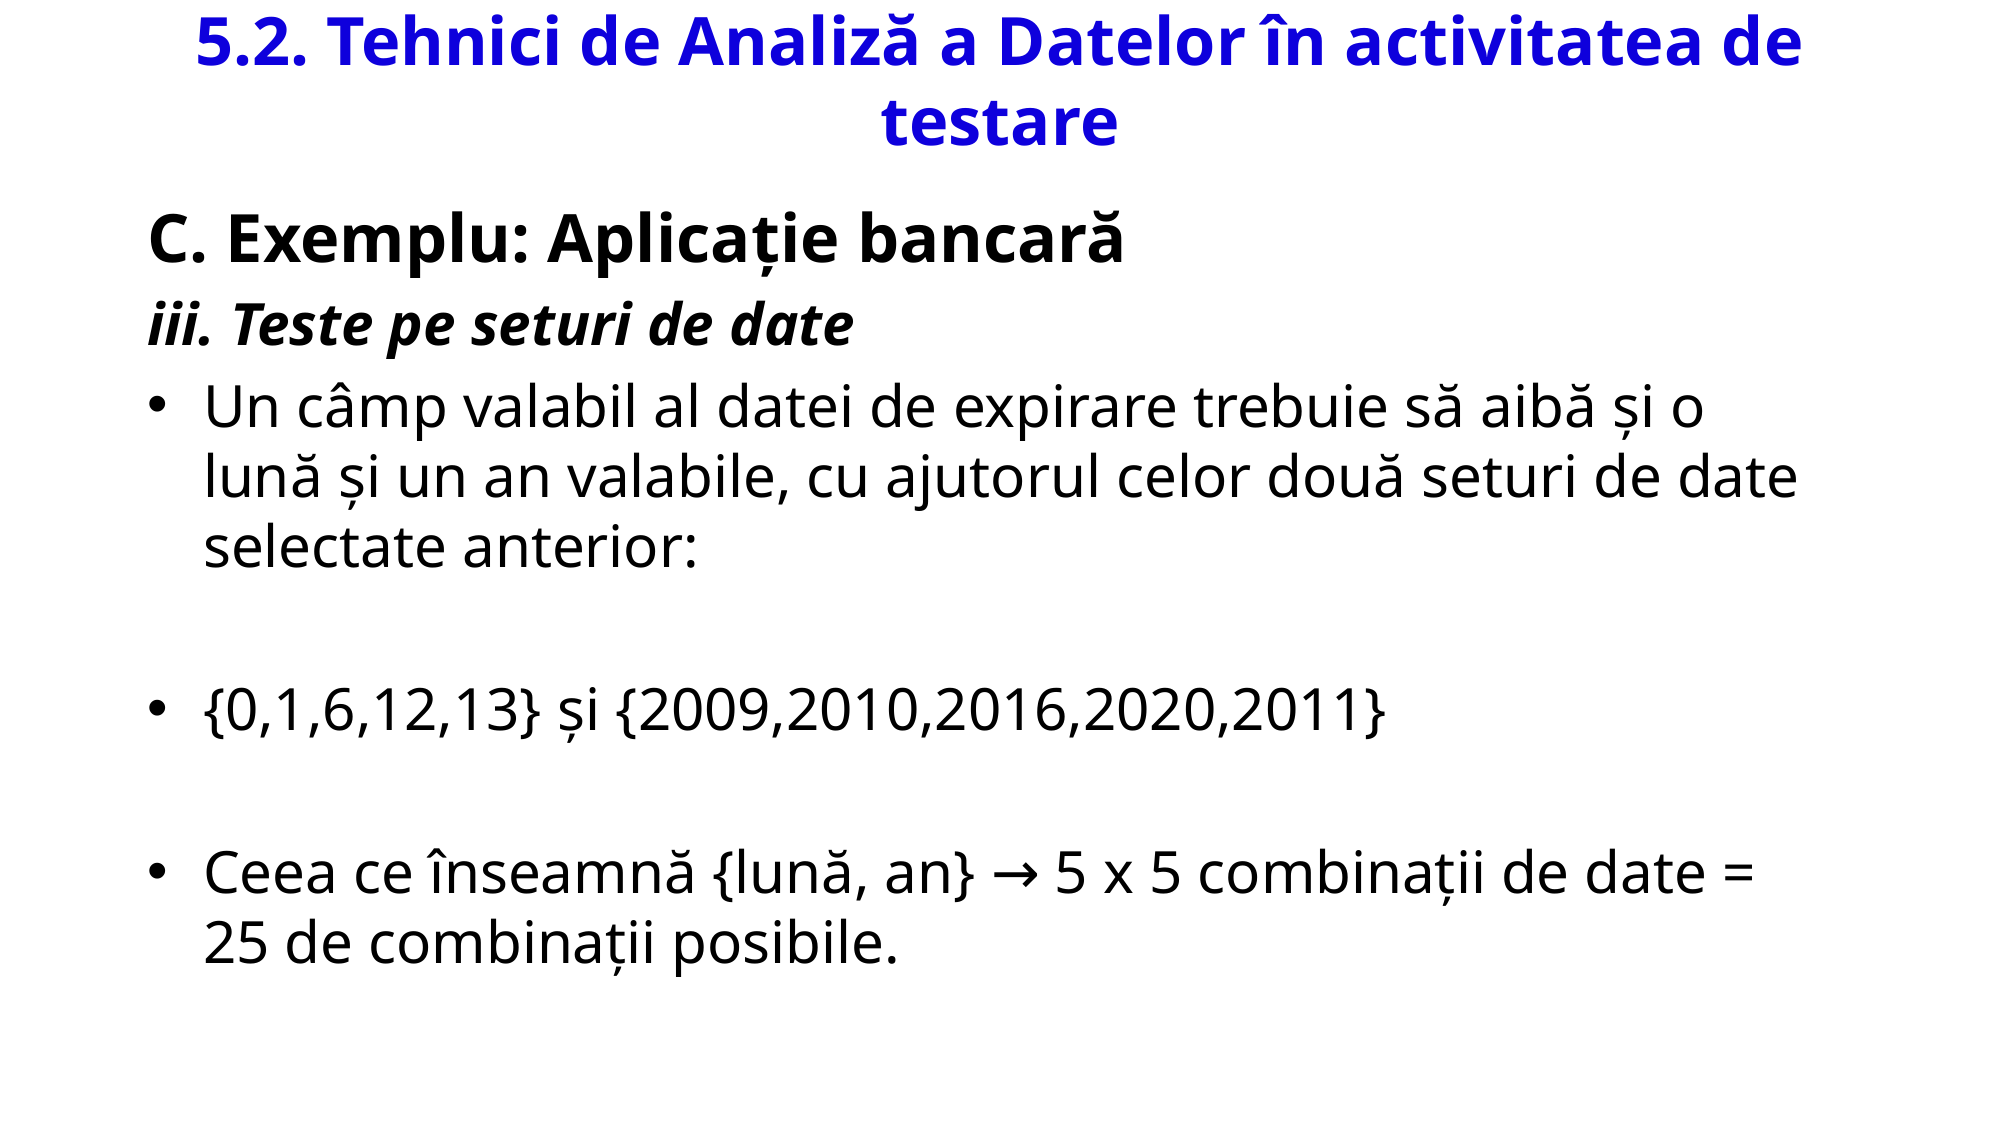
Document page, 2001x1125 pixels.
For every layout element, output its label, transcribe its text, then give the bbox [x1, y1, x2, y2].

list C. Exemplu: Aplicație bancară iii. Teste pe seturi de date Un câmp valabil al datei de expirare trebuie să aibă şi o lună şi un an valabile, cu ajutorul celor două seturi de date selectate anterior: {0,1,6,12,13} şi {2009,2010,2016,2020,2011} Ceea ce înseamnă {lună, an} → 5 x 5 combinaţii de date = 25 de combinaţii posibile. [132, 188, 1850, 977]
title 5.2. Tehnici de Analiză a Datelor în activitatea de testare [150, 24, 1850, 213]
